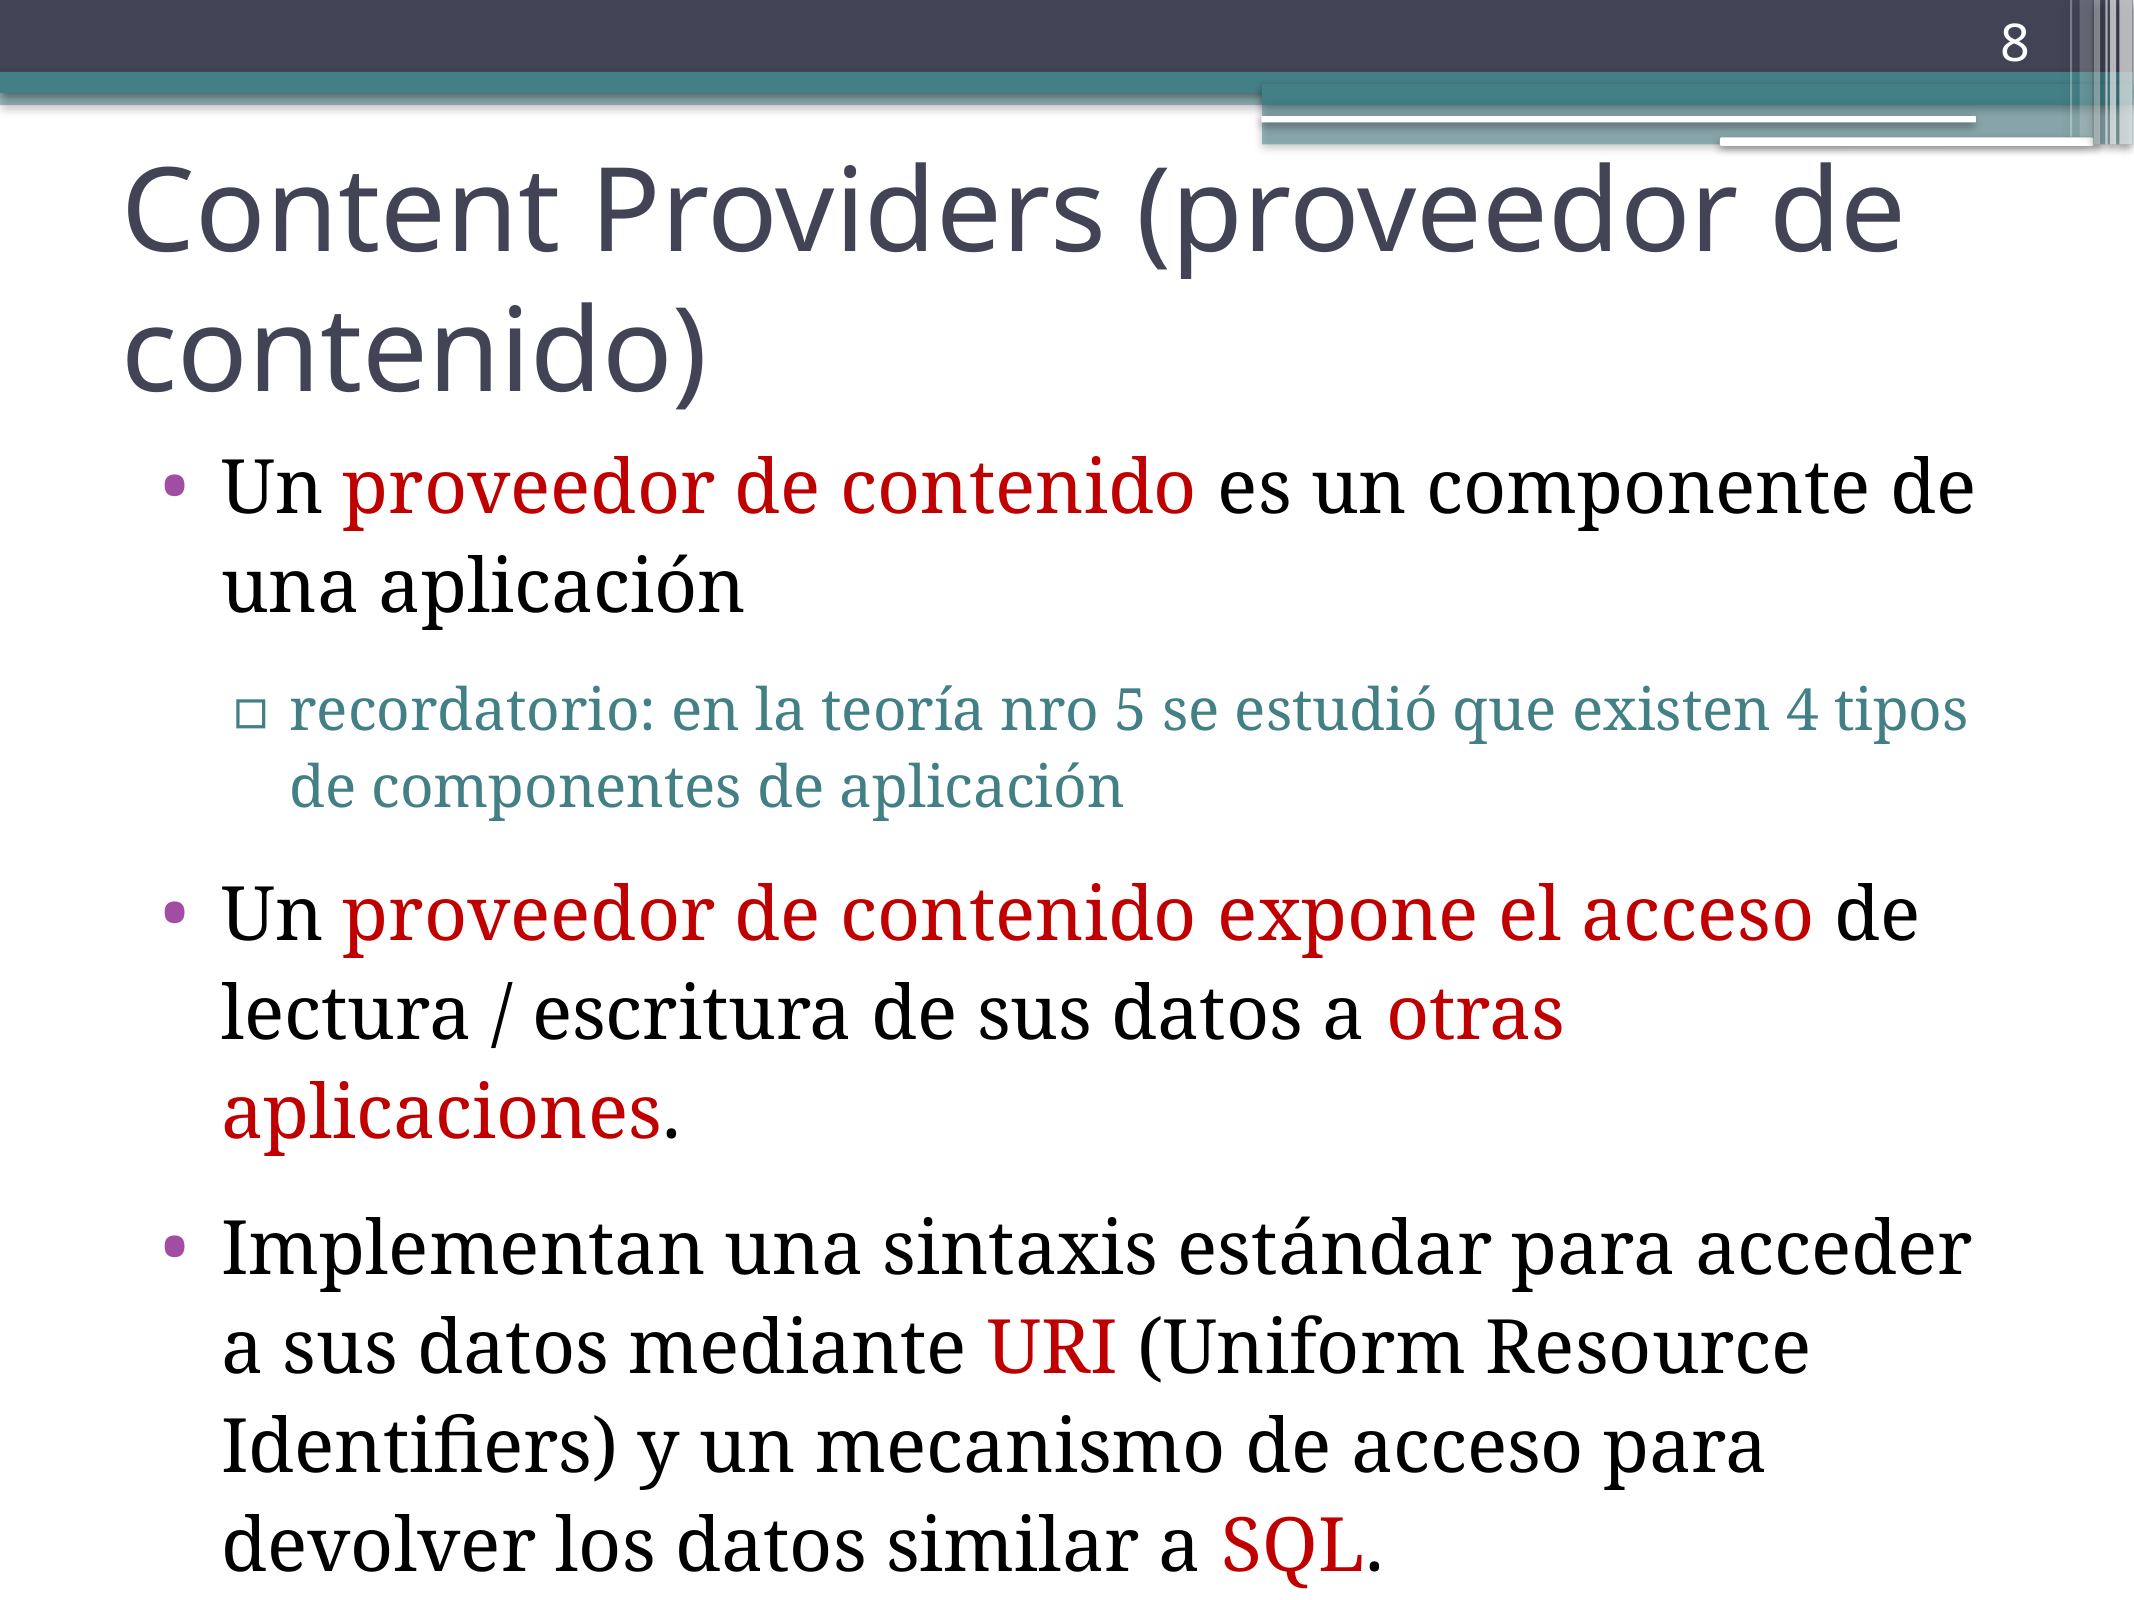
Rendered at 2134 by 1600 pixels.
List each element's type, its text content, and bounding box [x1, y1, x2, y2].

title Content Providers (proveedor de contenido) [106, 150, 2027, 399]
list Un proveedor de contenido es un componente de una aplicación recordatorio: en la teoría nro 5 se estudió que existen 4 tipos de componentes de aplicación Un proveedor de contenido expone el acceso de lectura / escritura de sus datos a otras aplicaciones. Implementan una sintaxis estándar para acceder a sus datos mediante URI (Uniform Resource Identifiers) y un mecanismo de acceso para devolver los datos similar a SQL. [121, 422, 2041, 1426]
slide_number 8 [1553, 5, 2052, 92]
